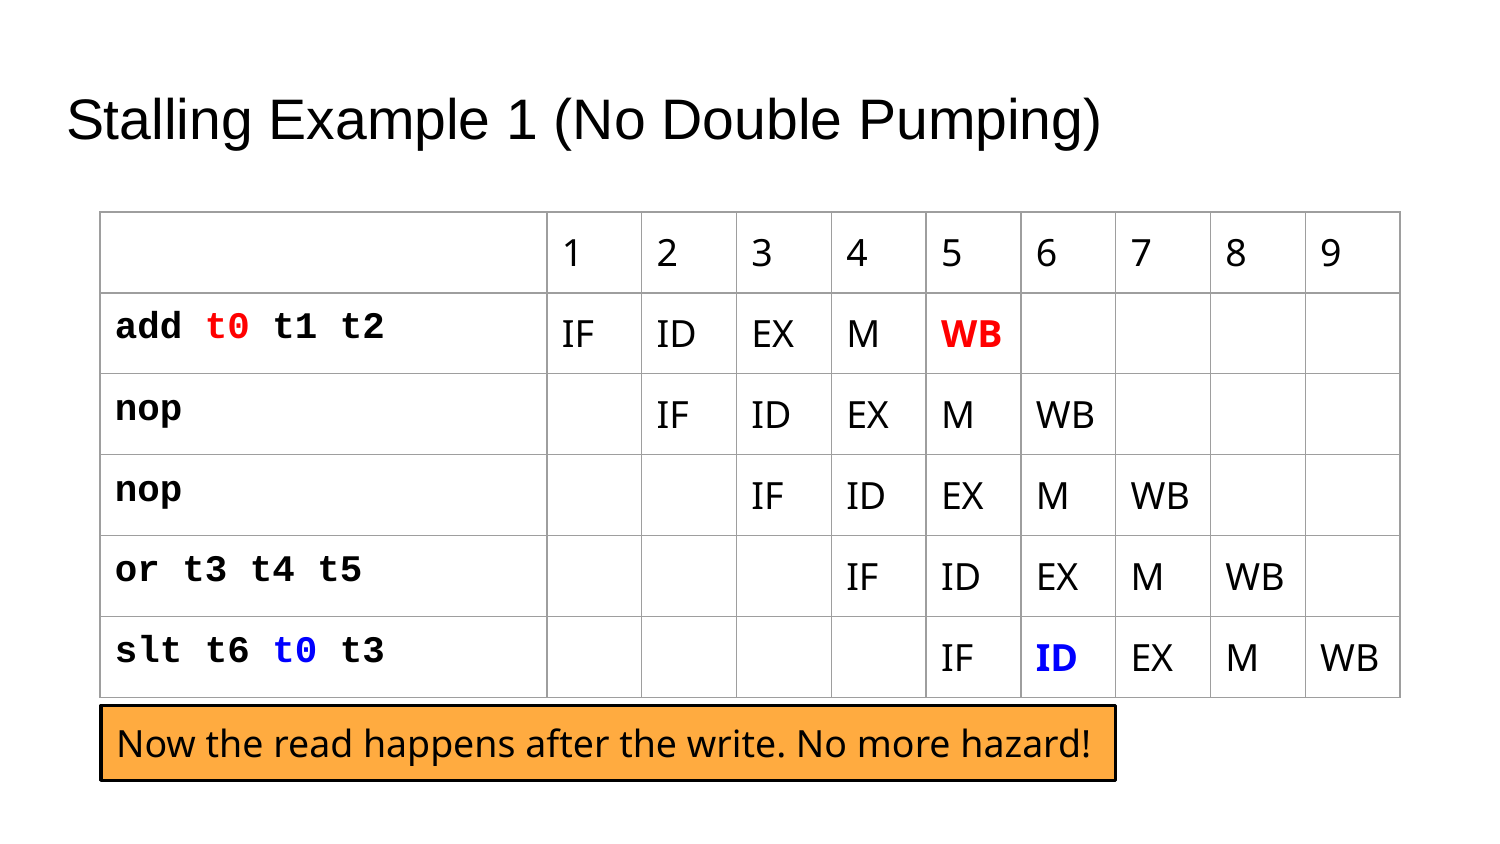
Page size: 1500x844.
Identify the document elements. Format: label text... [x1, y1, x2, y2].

table_cell add t0 t1 t2 [101, 294, 546, 373]
table_cell M [832, 294, 925, 373]
table_header 8 [1211, 213, 1305, 292]
table_cell EX [927, 455, 1020, 535]
table_cell nop [101, 374, 546, 454]
table_cell [548, 374, 641, 454]
table_header [101, 213, 546, 292]
table_cell IF [832, 536, 925, 616]
table_cell [642, 536, 736, 616]
table_cell or t3 t4 t5 [101, 536, 546, 616]
table_cell ID [832, 455, 925, 535]
table_cell IF [642, 374, 736, 454]
table_cell IF [737, 455, 831, 535]
table_cell ID [1022, 617, 1115, 697]
table_cell ID [927, 536, 1020, 616]
table_cell [1211, 374, 1305, 454]
table_cell [1022, 294, 1115, 373]
table_cell [1306, 294, 1399, 373]
table_header 7 [1116, 213, 1210, 292]
table_cell M [927, 374, 1020, 454]
table_cell [548, 455, 641, 535]
table_cell WB [1211, 536, 1305, 616]
text_box Now the read happens after the write. No more hazard! [100, 705, 1116, 781]
table_cell EX [737, 294, 831, 373]
table_header 6 [1022, 213, 1115, 292]
table_cell EX [832, 374, 925, 454]
table_cell IF [927, 617, 1020, 697]
table_cell M [1211, 617, 1305, 697]
table_cell [1306, 374, 1399, 454]
table_cell [737, 617, 831, 697]
table_cell WB [1022, 374, 1115, 454]
table_cell [1211, 294, 1305, 373]
title Stalling Example 1 (No Double Pumping) [51, 72, 1449, 167]
table_cell [548, 617, 641, 697]
table_cell IF [548, 294, 641, 373]
table_header 3 [737, 213, 831, 292]
table_cell M [1022, 455, 1115, 535]
table_header 9 [1306, 213, 1399, 292]
table_cell EX [1022, 536, 1115, 616]
table_cell M [1116, 536, 1210, 616]
table_cell WB [1306, 617, 1399, 697]
table_header 5 [927, 213, 1020, 292]
table_cell [832, 617, 925, 697]
table_header 1 [548, 213, 641, 292]
table_cell WB [927, 294, 1020, 373]
table_cell [642, 455, 736, 535]
table_header 4 [832, 213, 925, 292]
table_cell ID [642, 294, 736, 373]
table_cell [737, 536, 831, 616]
table_cell [1116, 294, 1210, 373]
table_header 2 [642, 213, 736, 292]
table_cell [1211, 455, 1305, 535]
table_cell slt t6 t0 t3 [101, 617, 546, 697]
table_cell [1306, 536, 1399, 616]
table_cell [548, 536, 641, 616]
table_cell [1116, 374, 1210, 454]
table_cell ID [737, 374, 831, 454]
table_cell WB [1116, 455, 1210, 535]
table_cell EX [1116, 617, 1210, 697]
table_cell [1306, 455, 1399, 535]
table_cell nop [101, 455, 546, 535]
table_cell [642, 617, 736, 697]
